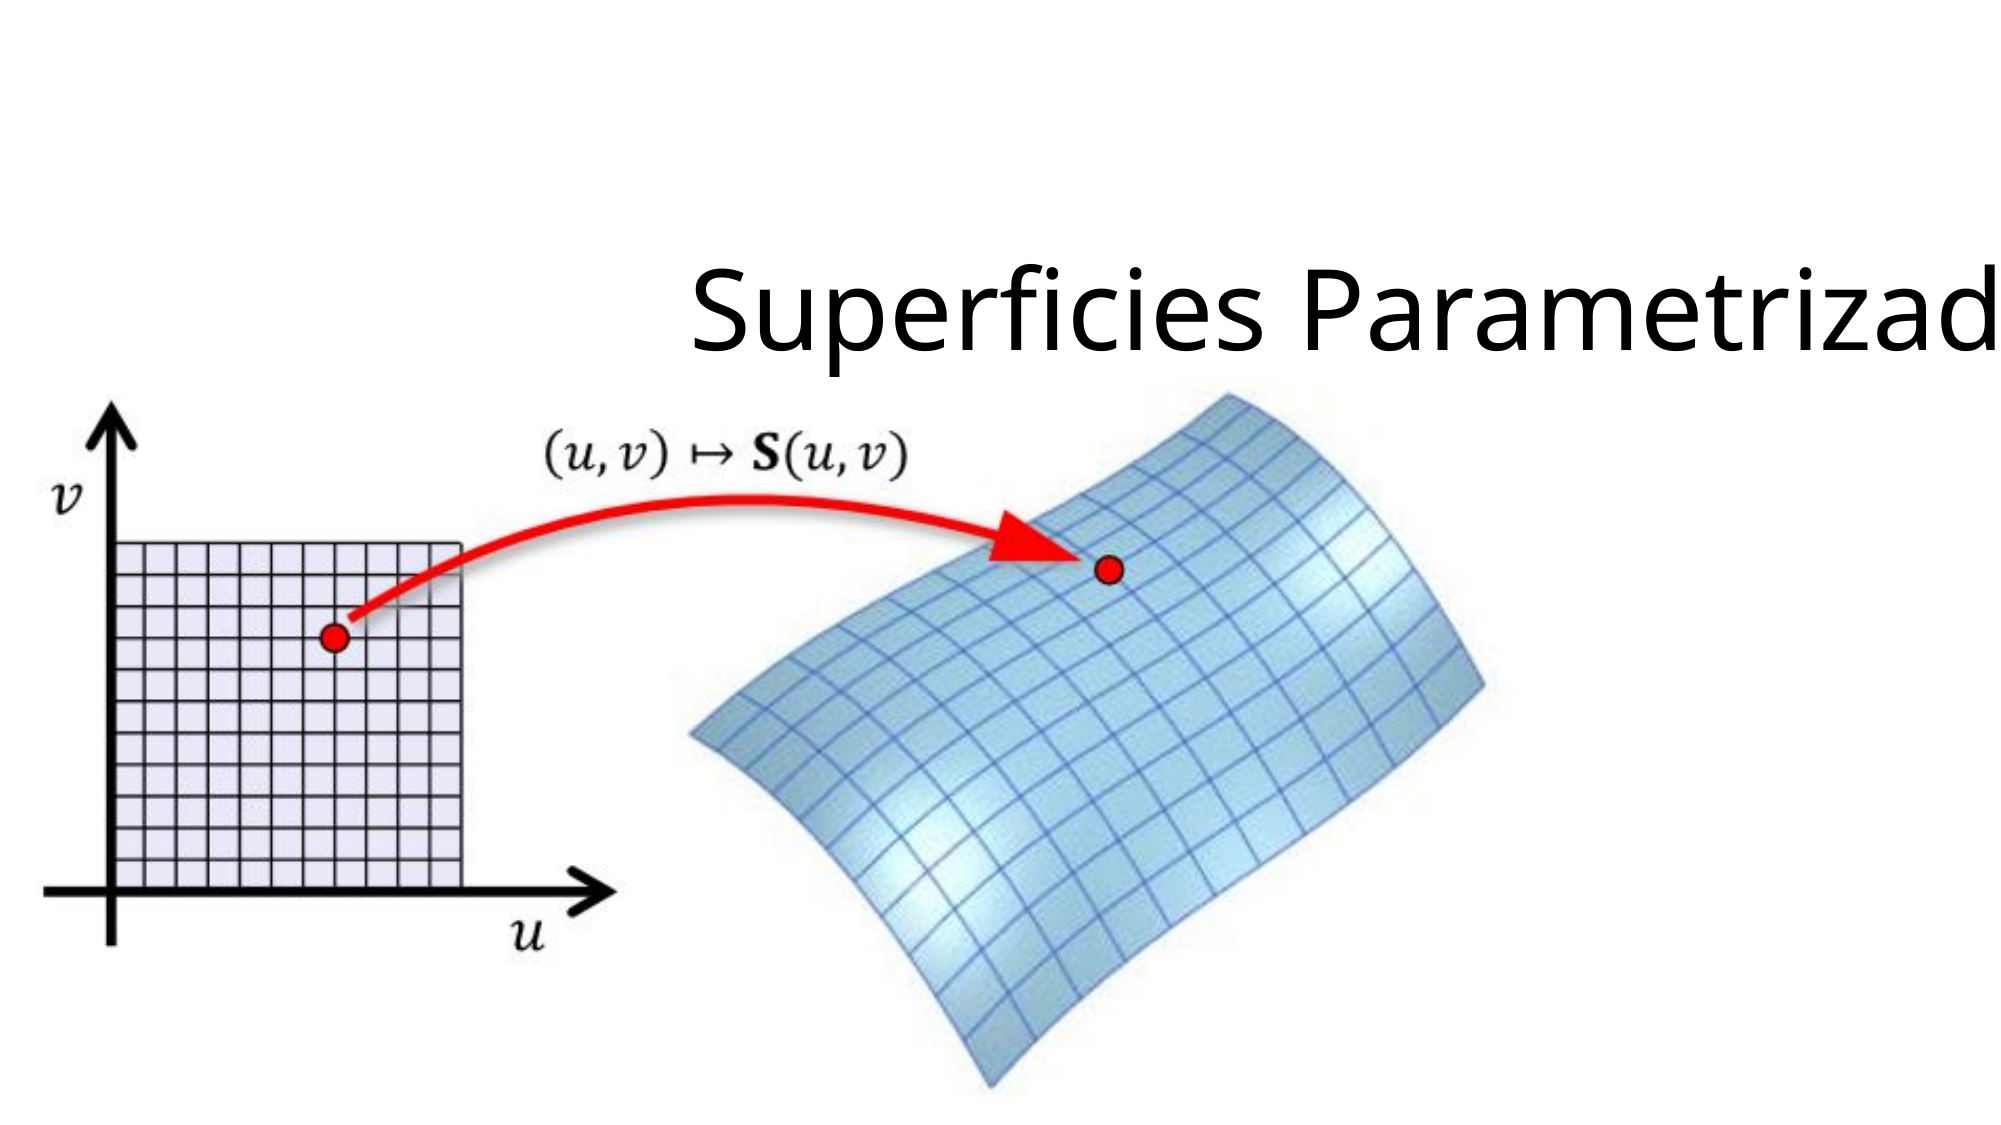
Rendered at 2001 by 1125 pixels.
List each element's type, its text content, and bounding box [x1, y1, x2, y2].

picture [4, 343, 1513, 1110]
title Superficies Parametrizadas [656, 22, 2000, 381]
